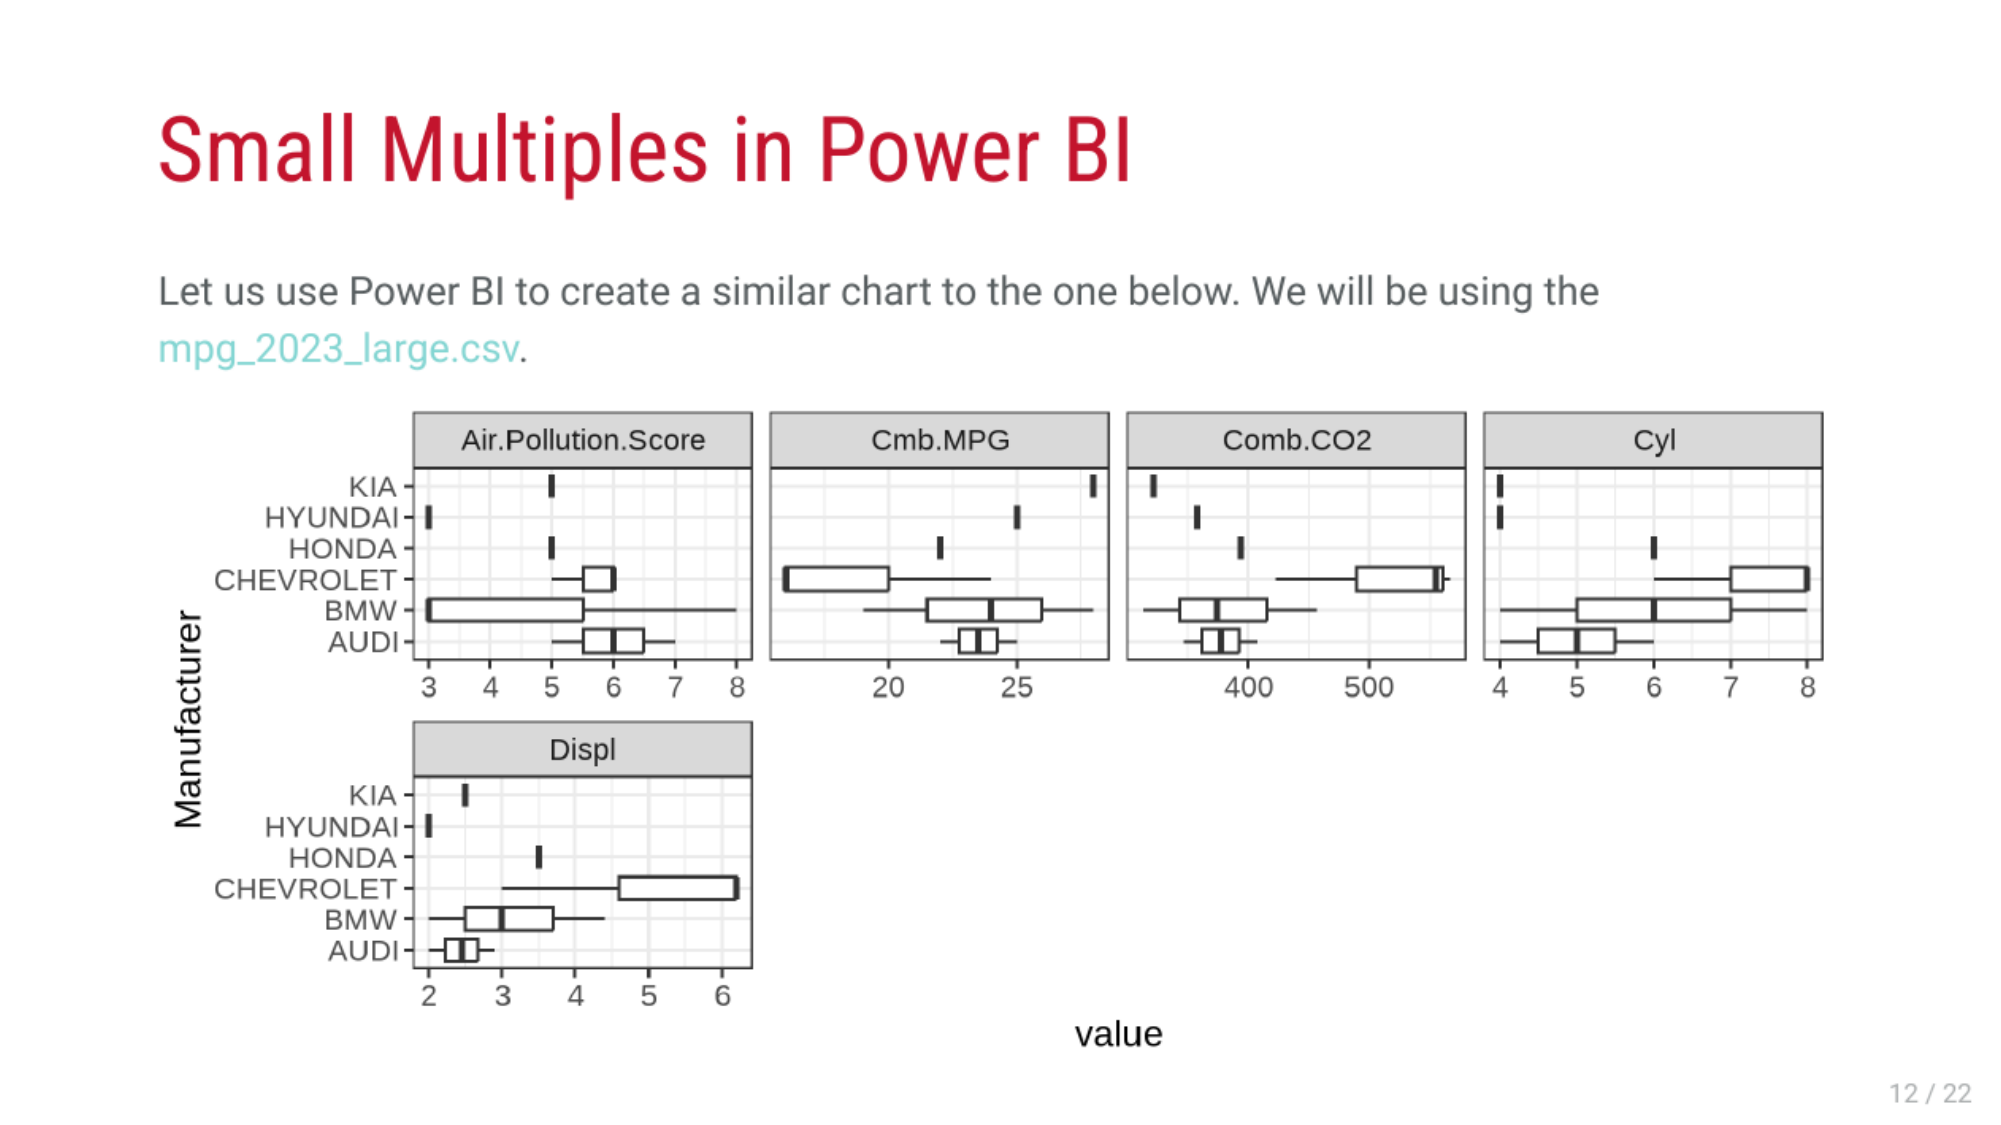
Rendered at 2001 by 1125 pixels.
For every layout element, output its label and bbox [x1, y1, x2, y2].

list [0, 0, 2000, 1125]
